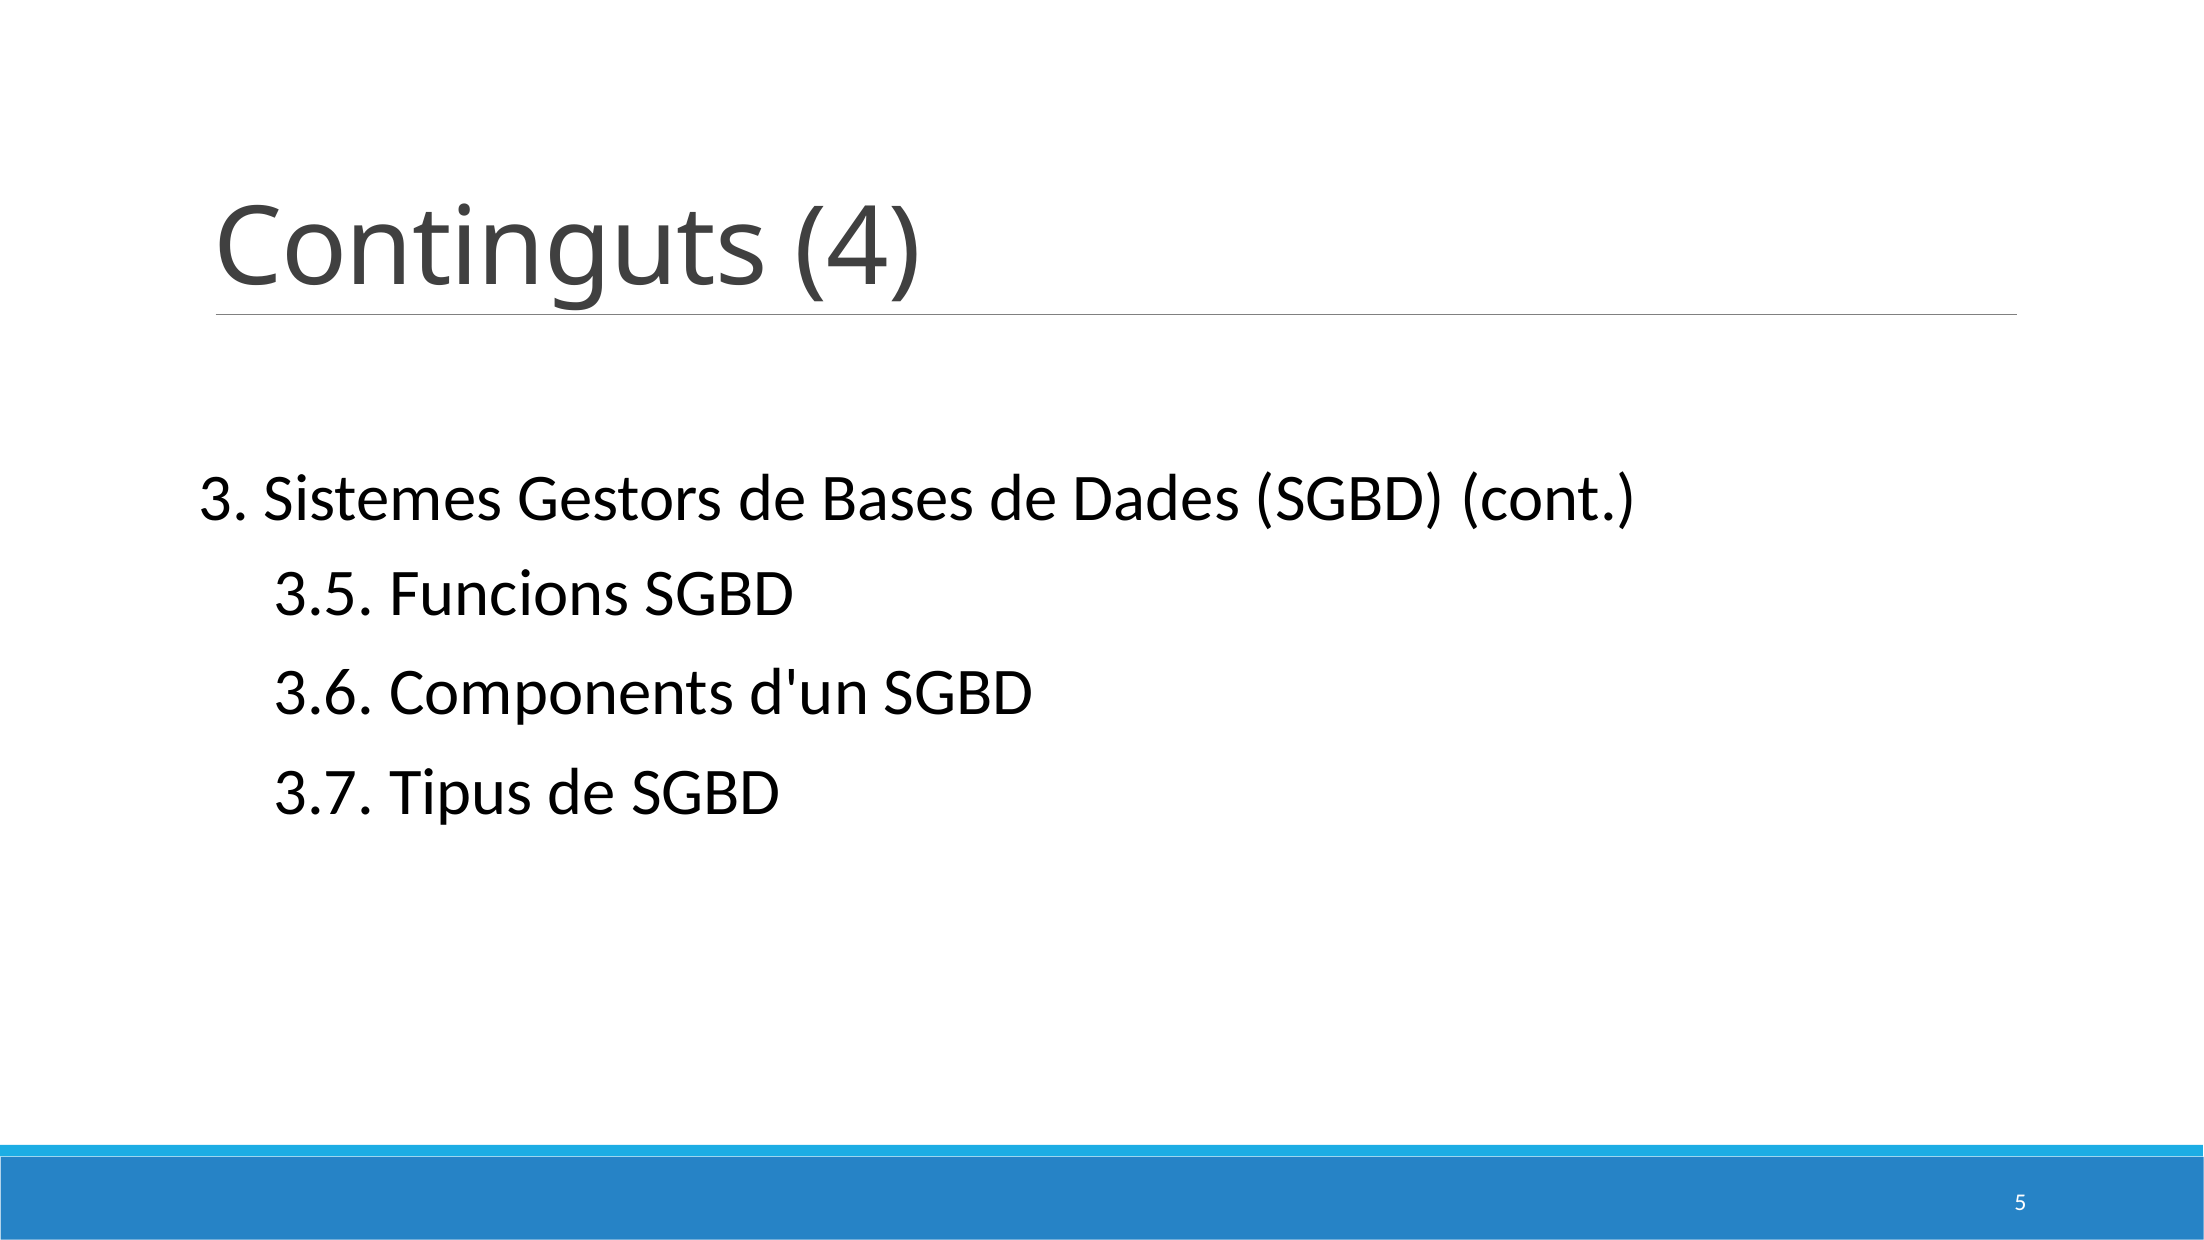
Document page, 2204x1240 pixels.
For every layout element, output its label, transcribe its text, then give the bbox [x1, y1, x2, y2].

title Continguts (4) [198, 51, 2017, 314]
list 3. Sistemes Gestors de Bases de Dades (SGBD) (cont.) 3.5. Funcions SGBD 3.6. Components d'un SGBD 3.7. Tipus de SGBD [198, 333, 2017, 1061]
slide_number 5 [1789, 1167, 2027, 1234]
